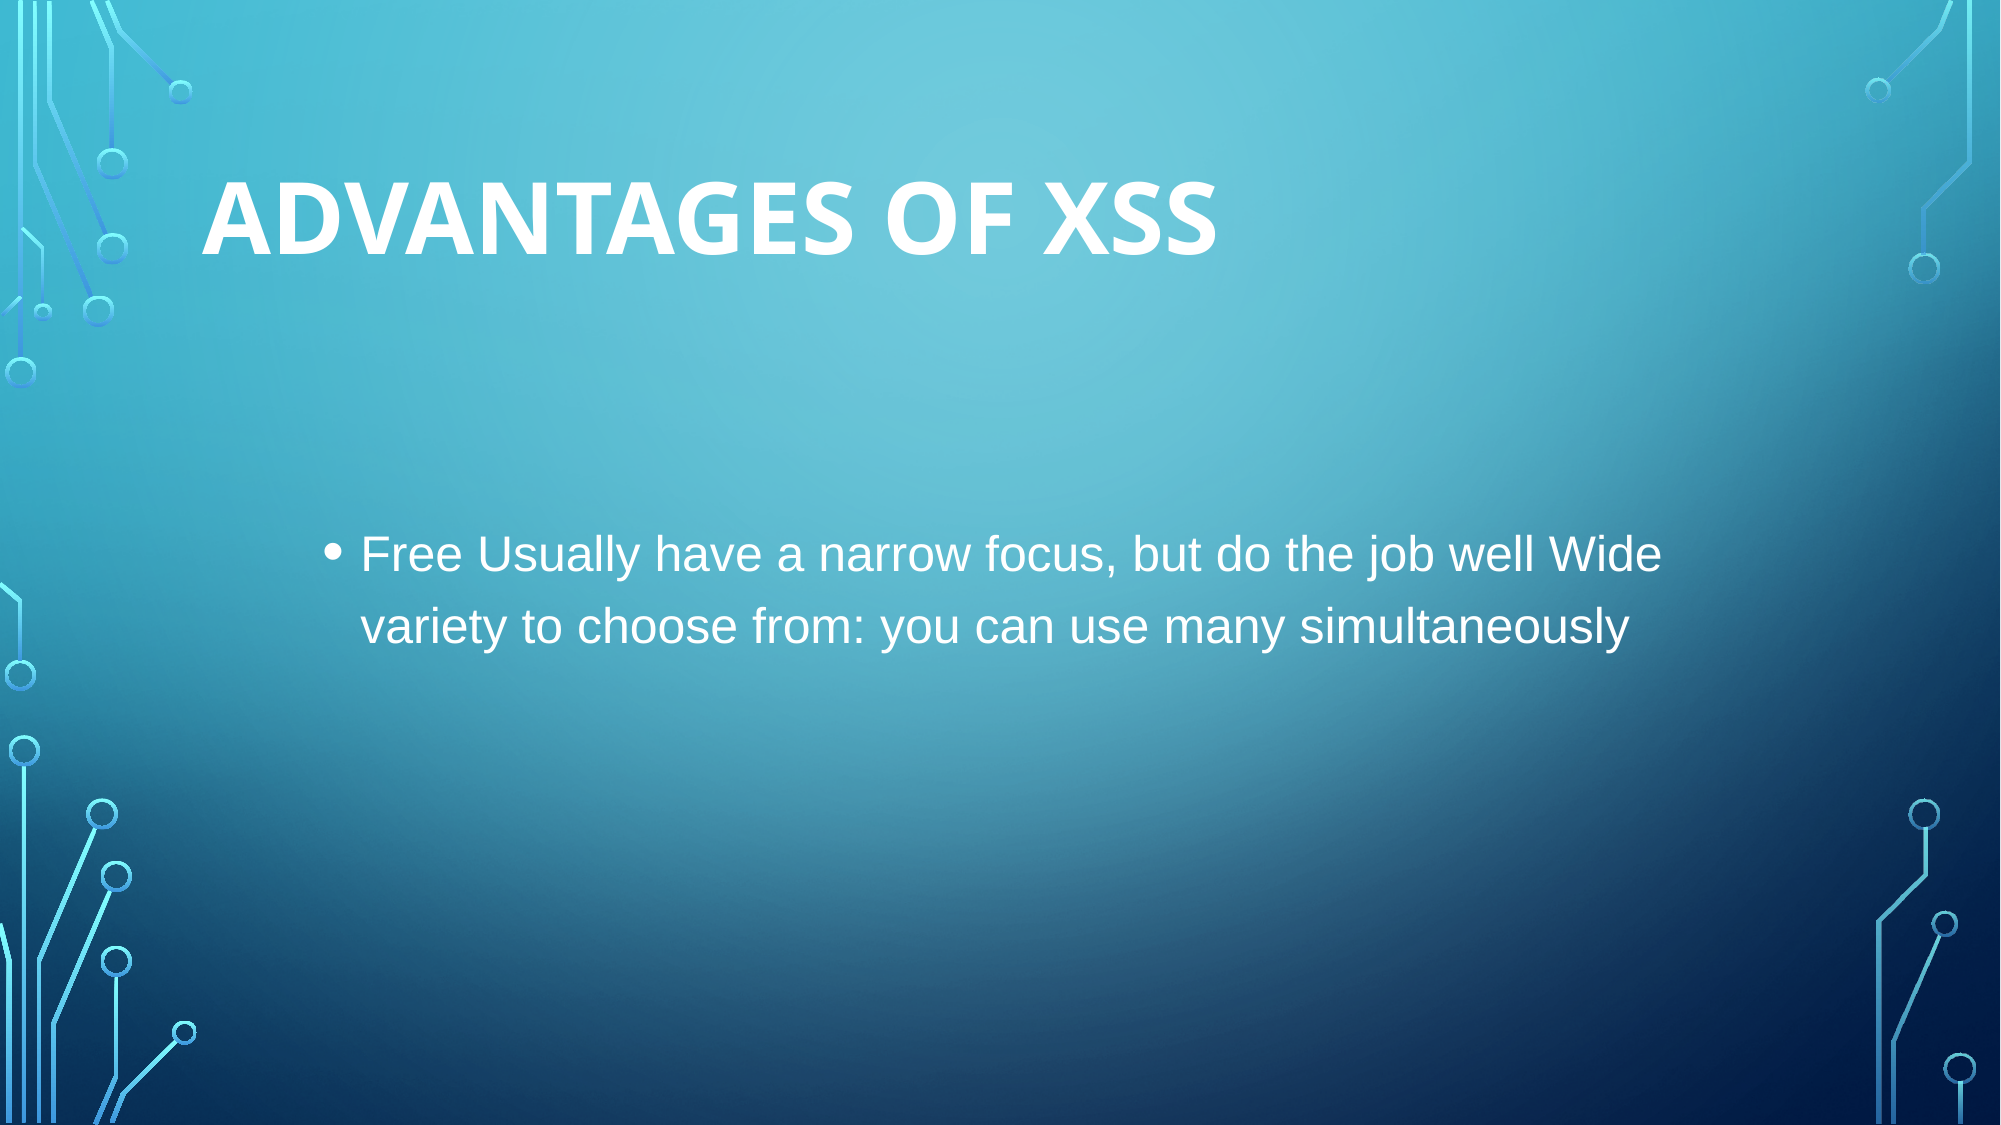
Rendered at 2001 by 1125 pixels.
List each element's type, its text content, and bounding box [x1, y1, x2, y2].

list Free Usually have a narrow focus, but do the job well Wide variety to choose from: you can use many simultaneously [307, 501, 1813, 781]
title Advantages of xss [187, 101, 1813, 344]
